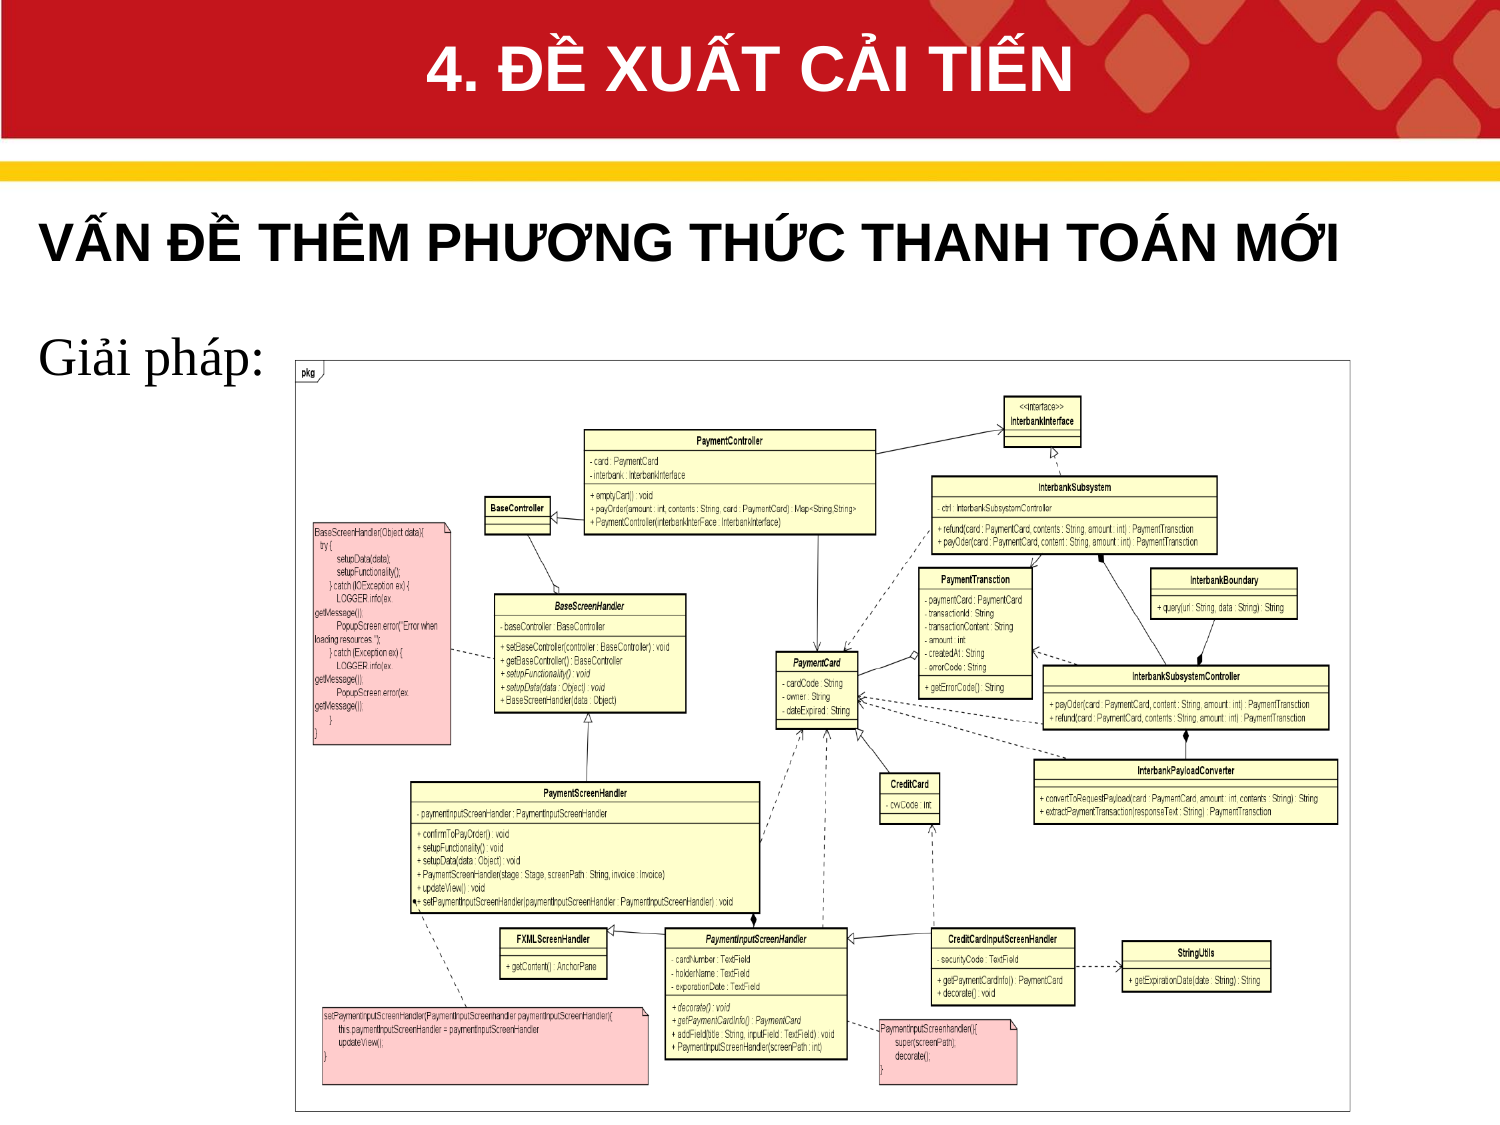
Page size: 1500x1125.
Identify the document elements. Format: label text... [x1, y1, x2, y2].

title 4. ĐỀ XUẤT CẢI TIẾN [31, 0, 1471, 141]
picture [0, 0, 1500, 1125]
text_box VẤN ĐỀ THÊM PHƯƠNG THỨC THANH TOÁN MỚI Giải pháp: [23, 182, 1500, 1119]
